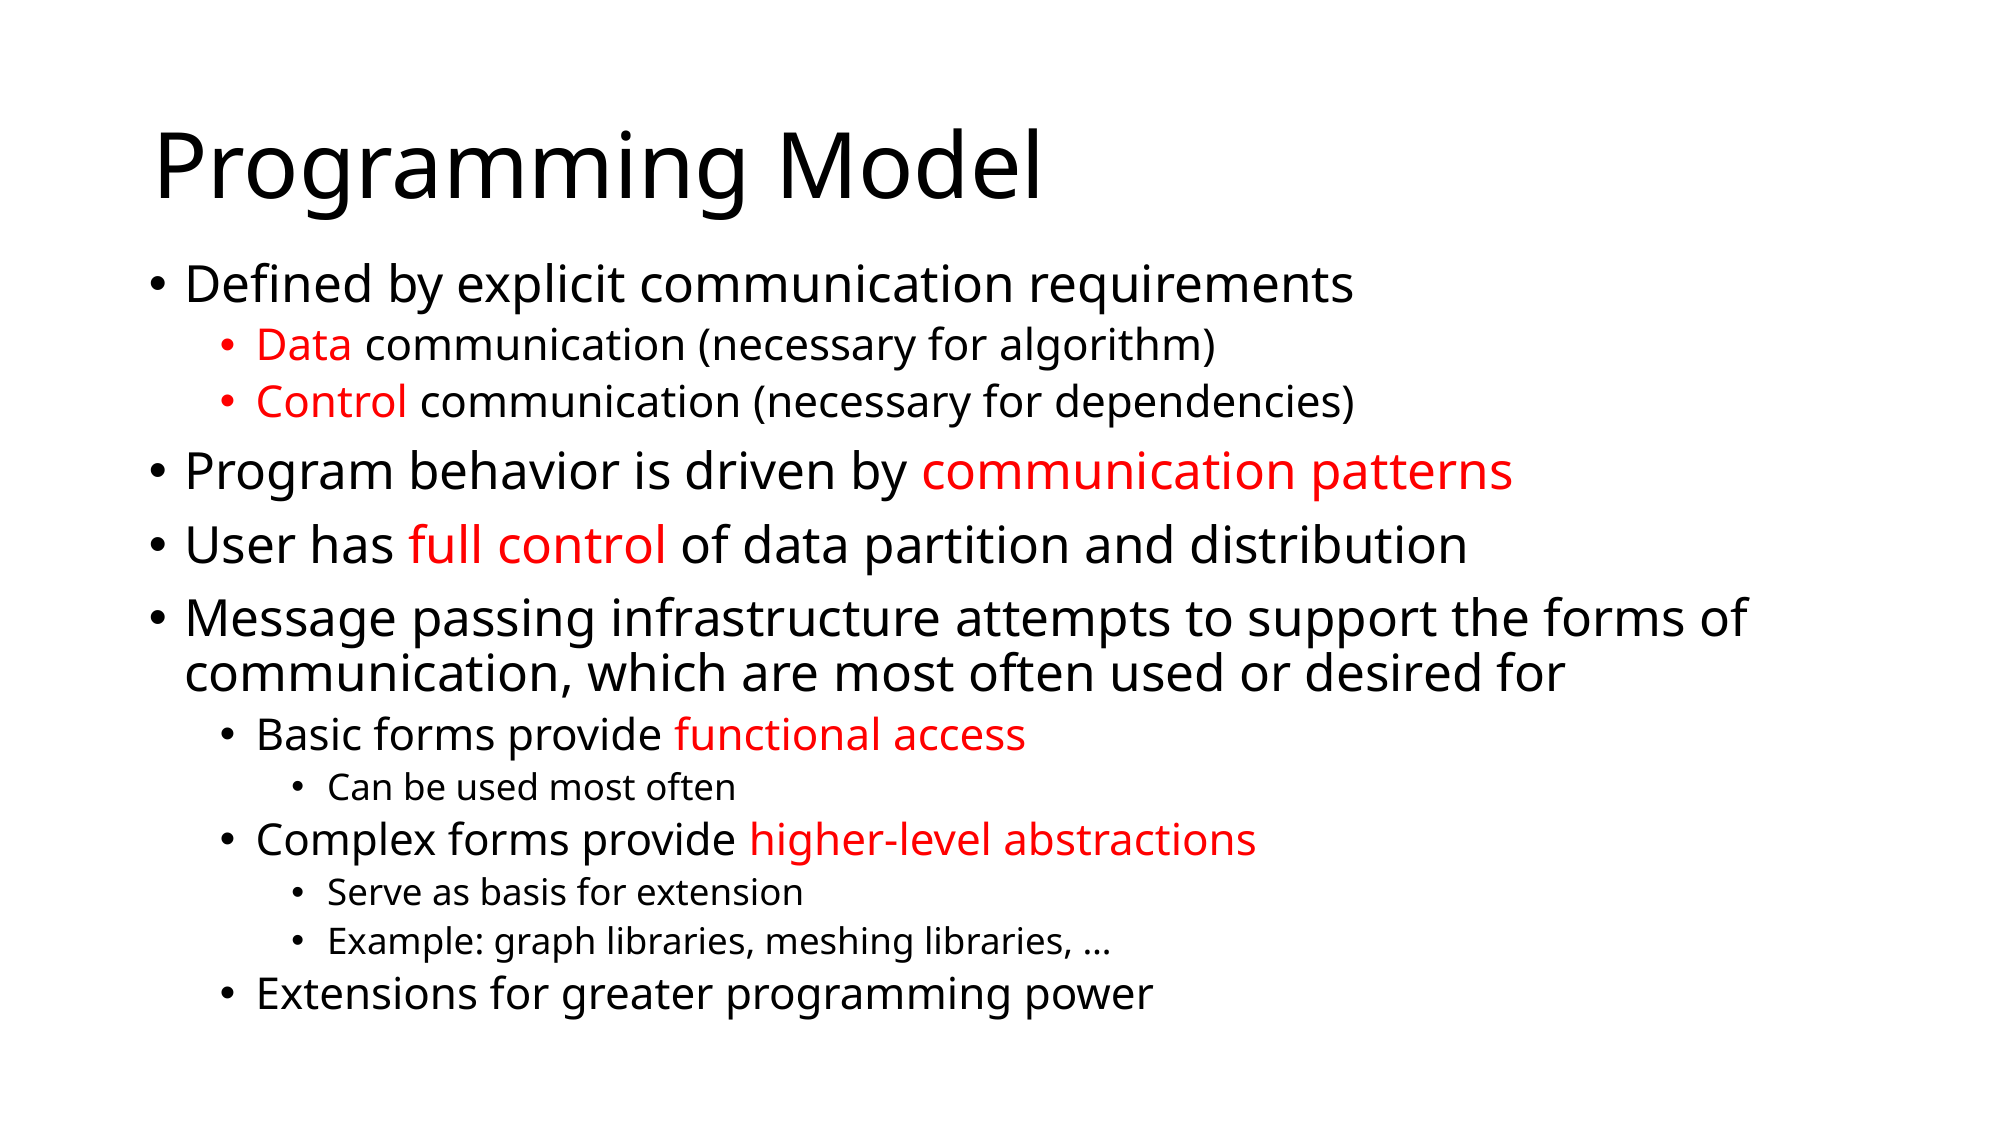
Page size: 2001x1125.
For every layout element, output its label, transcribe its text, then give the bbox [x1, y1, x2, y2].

title Programming Model [137, 59, 1863, 278]
list Defined by explicit communication requirements Data communication (necessary for algorithm) Control communication (necessary for dependencies) Program behavior is driven by communication patterns User has full control of data partition and distribution Message passing infrastructure attempts to support the forms of communication, which are most often used or desired for Basic forms provide functional access Can be used most often Complex forms provide higher-level abstractions Serve as basis for extension Example: graph libraries, meshing libraries, … Extensions for greater programming power [133, 251, 1855, 1028]
